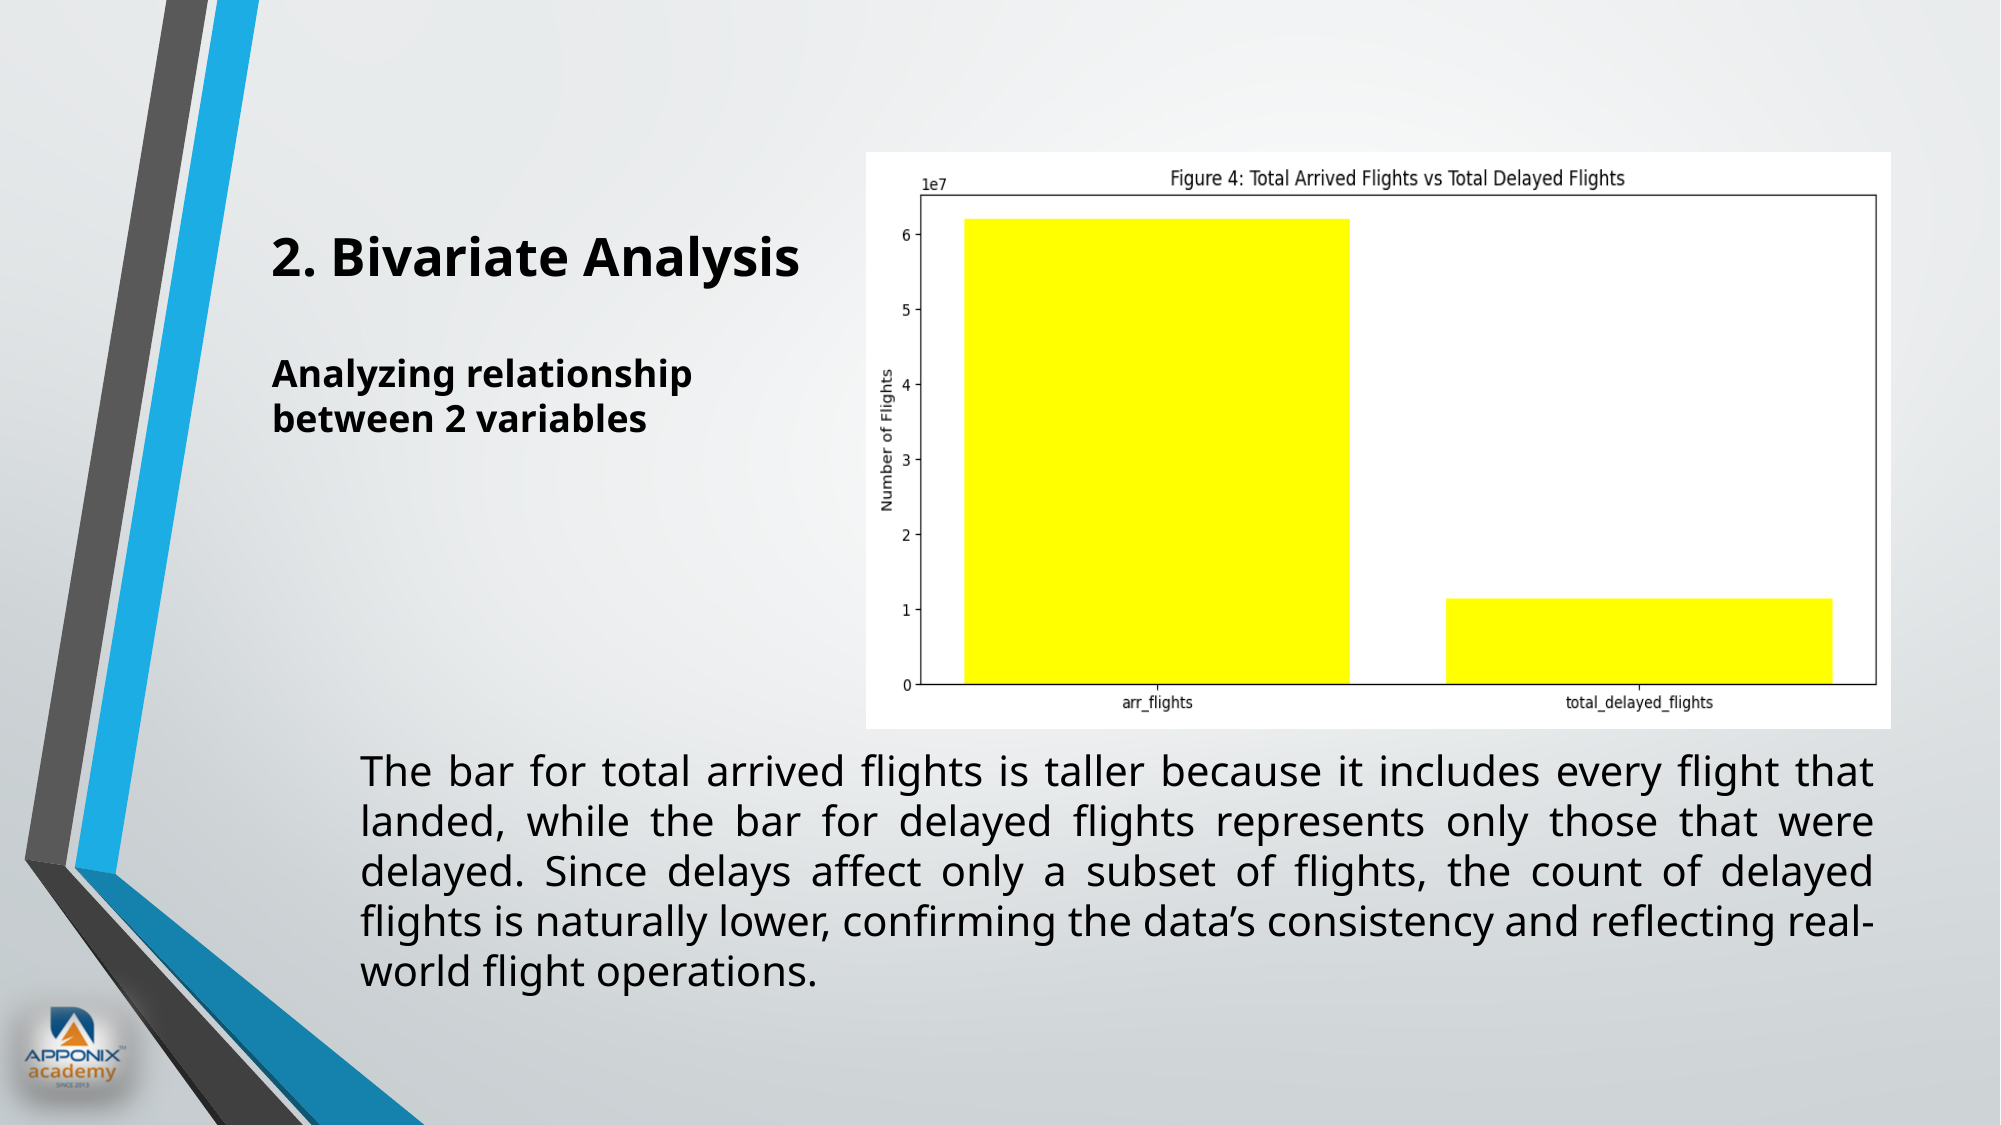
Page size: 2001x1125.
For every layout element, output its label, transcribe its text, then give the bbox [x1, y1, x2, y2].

picture [0, 959, 176, 1125]
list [866, 152, 1891, 729]
list The bar for total arrived flights is taller because it includes every flight that landed, while the bar for delayed flights represents only those that were delayed. Since delays affect only a subset of flights, the count of delayed flights is naturally lower, confirming the data’s consistency and reflecting real-world flight operations. [345, 766, 1891, 1032]
title 2. Bivariate Analysis Analyzing relationship between 2 variables [256, 168, 839, 563]
